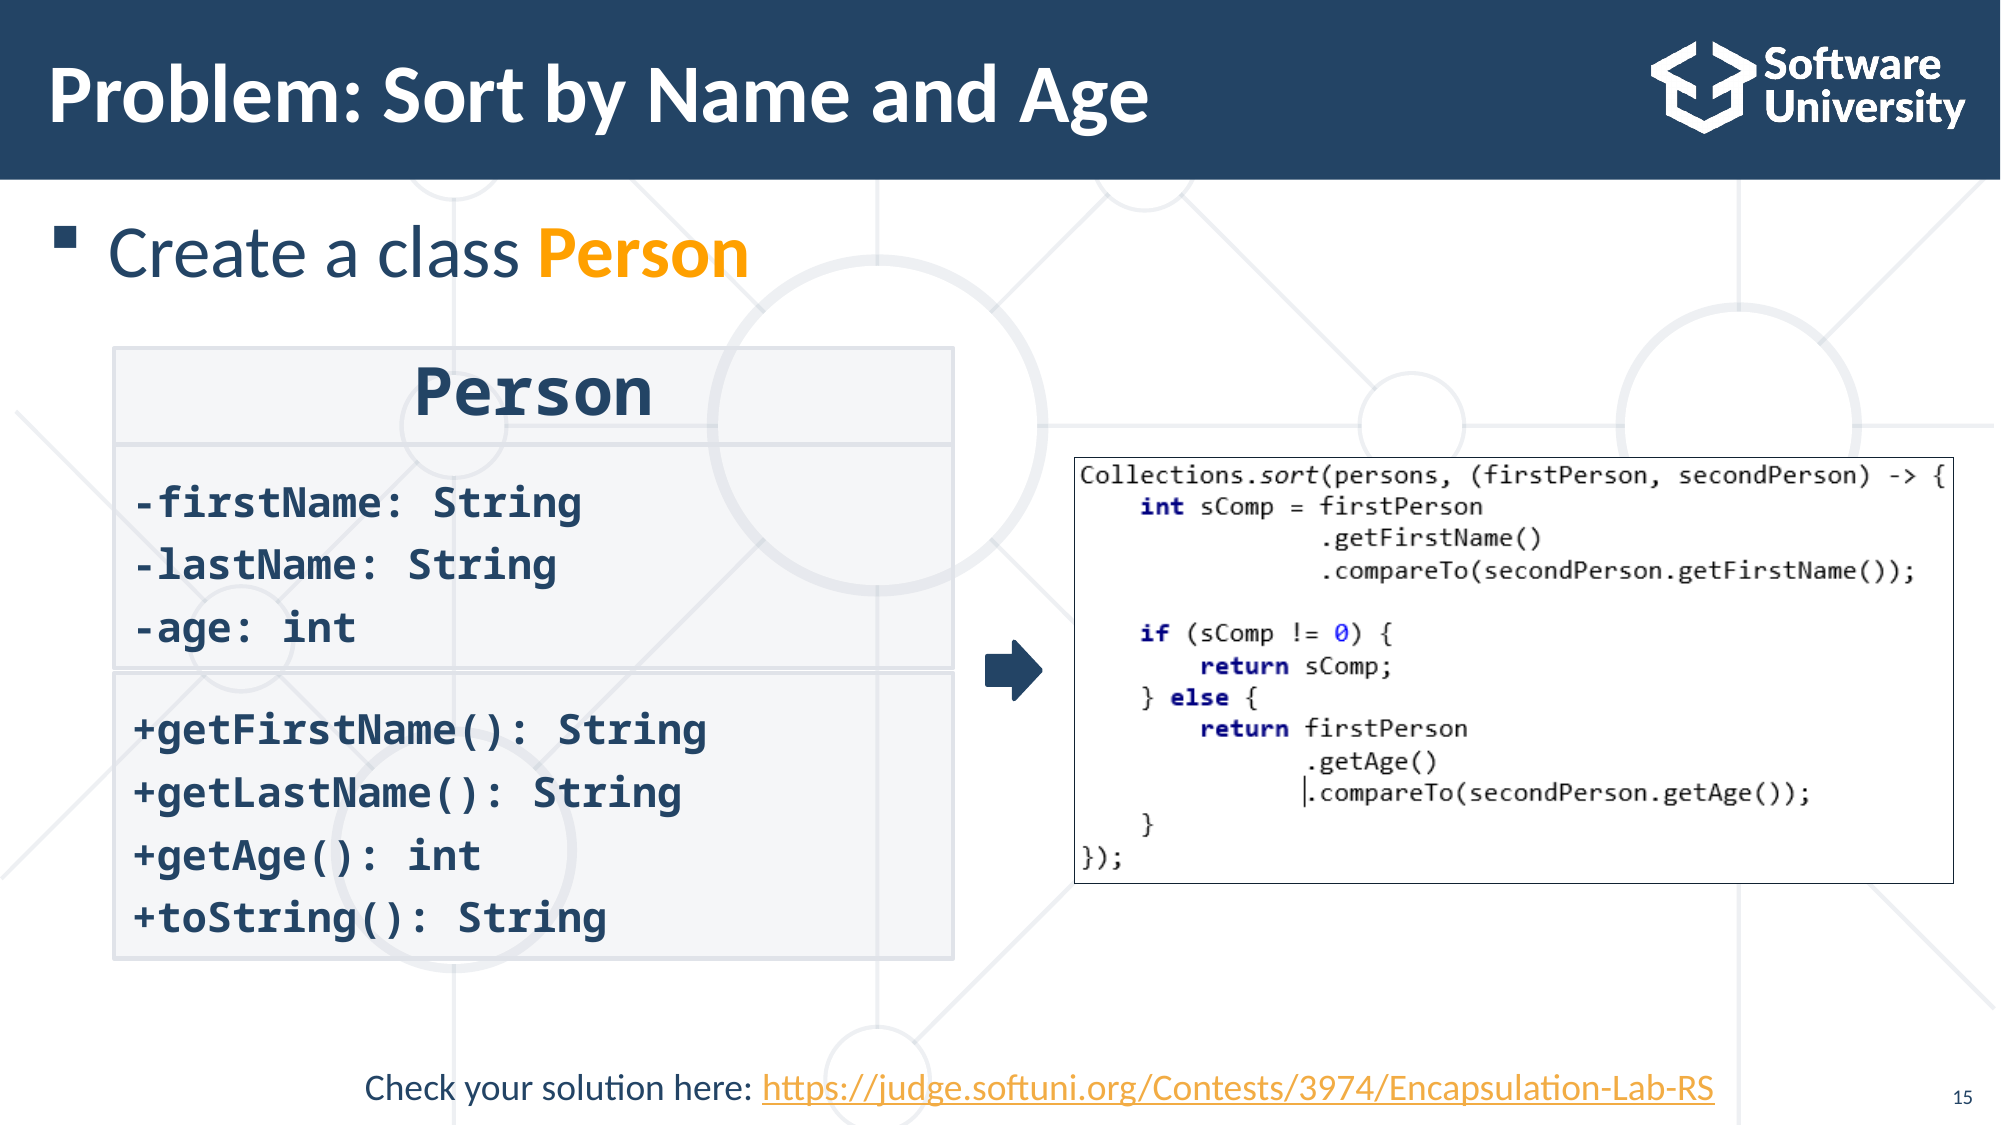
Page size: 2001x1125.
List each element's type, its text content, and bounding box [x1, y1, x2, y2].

title Problem: Sort by Name and Age [31, 16, 1625, 162]
text_box [985, 639, 1043, 702]
list Create a class Person [31, 196, 1970, 1104]
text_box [113, 348, 954, 957]
text_box Check your solution here: https://judge.softuni.org/Contests/3974/Encapsulation-Lab-RS [171, 1055, 1909, 1115]
picture [1651, 41, 1966, 134]
picture [1074, 456, 1954, 884]
slide_number 15 [1927, 1067, 1989, 1117]
